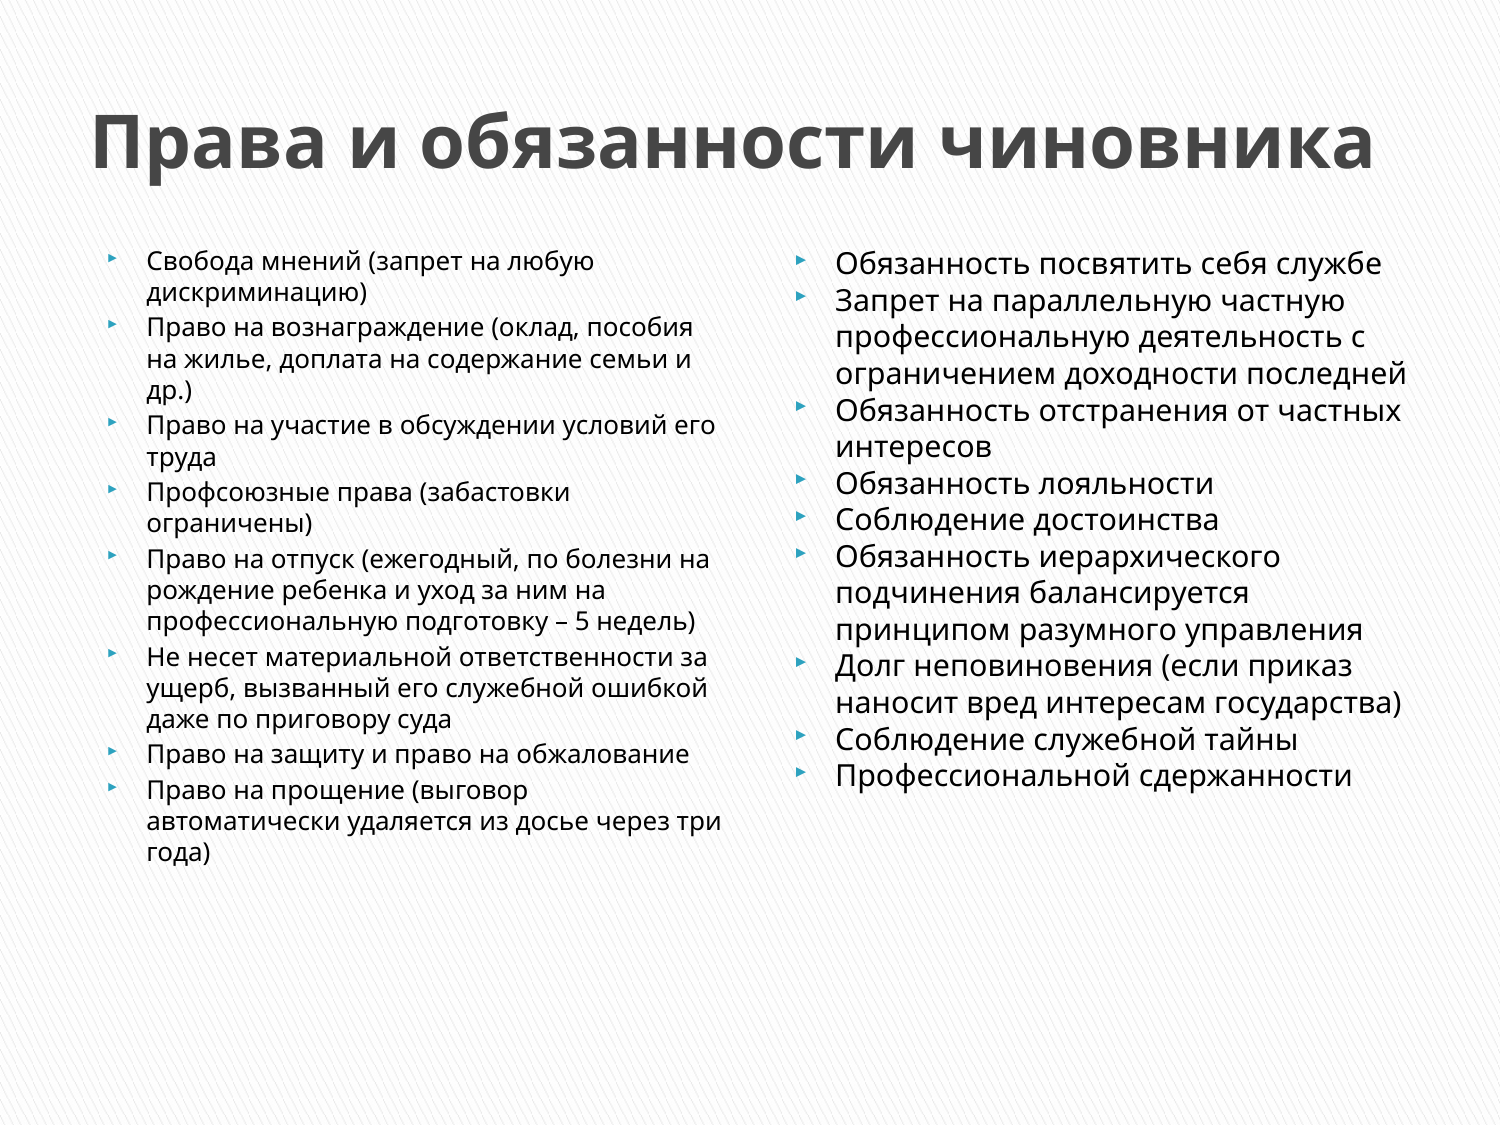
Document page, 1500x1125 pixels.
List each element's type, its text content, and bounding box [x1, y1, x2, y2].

title Права и обязанности чиновника [75, 44, 1425, 233]
list Свобода мнений (запрет на любую дискриминацию) Право на вознаграждение (оклад, пособия на жилье, доплата на содержание семьи и др.) Право на участие в обсуждении условий его труда Профсоюзные права (забастовки ограничены) Право на отпуск (ежегодный, по болезни на рождение ребенка и уход за ним на профессиональную подготовку – 5 недель) Не несет материальной ответственности за ущерб, вызванный его служебной ошибкой даже по приговору суда Право на защиту и право на обжалование Право на прощение (выговор автоматически удаляется из досье через три года) [75, 236, 738, 884]
list Обязанность посвятить себя службе Запрет на параллельную частную профессиональную деятельность с ограничением доходности последней Обязанность отстранения от частных интересов Обязанность лояльности Соблюдение достоинства Обязанность иерархического подчинения балансируется принципом разумного управления Долг неповиновения (если приказ наносит вред интересам государства) Соблюдение служебной тайны Профессиональной сдержанности [761, 236, 1425, 884]
